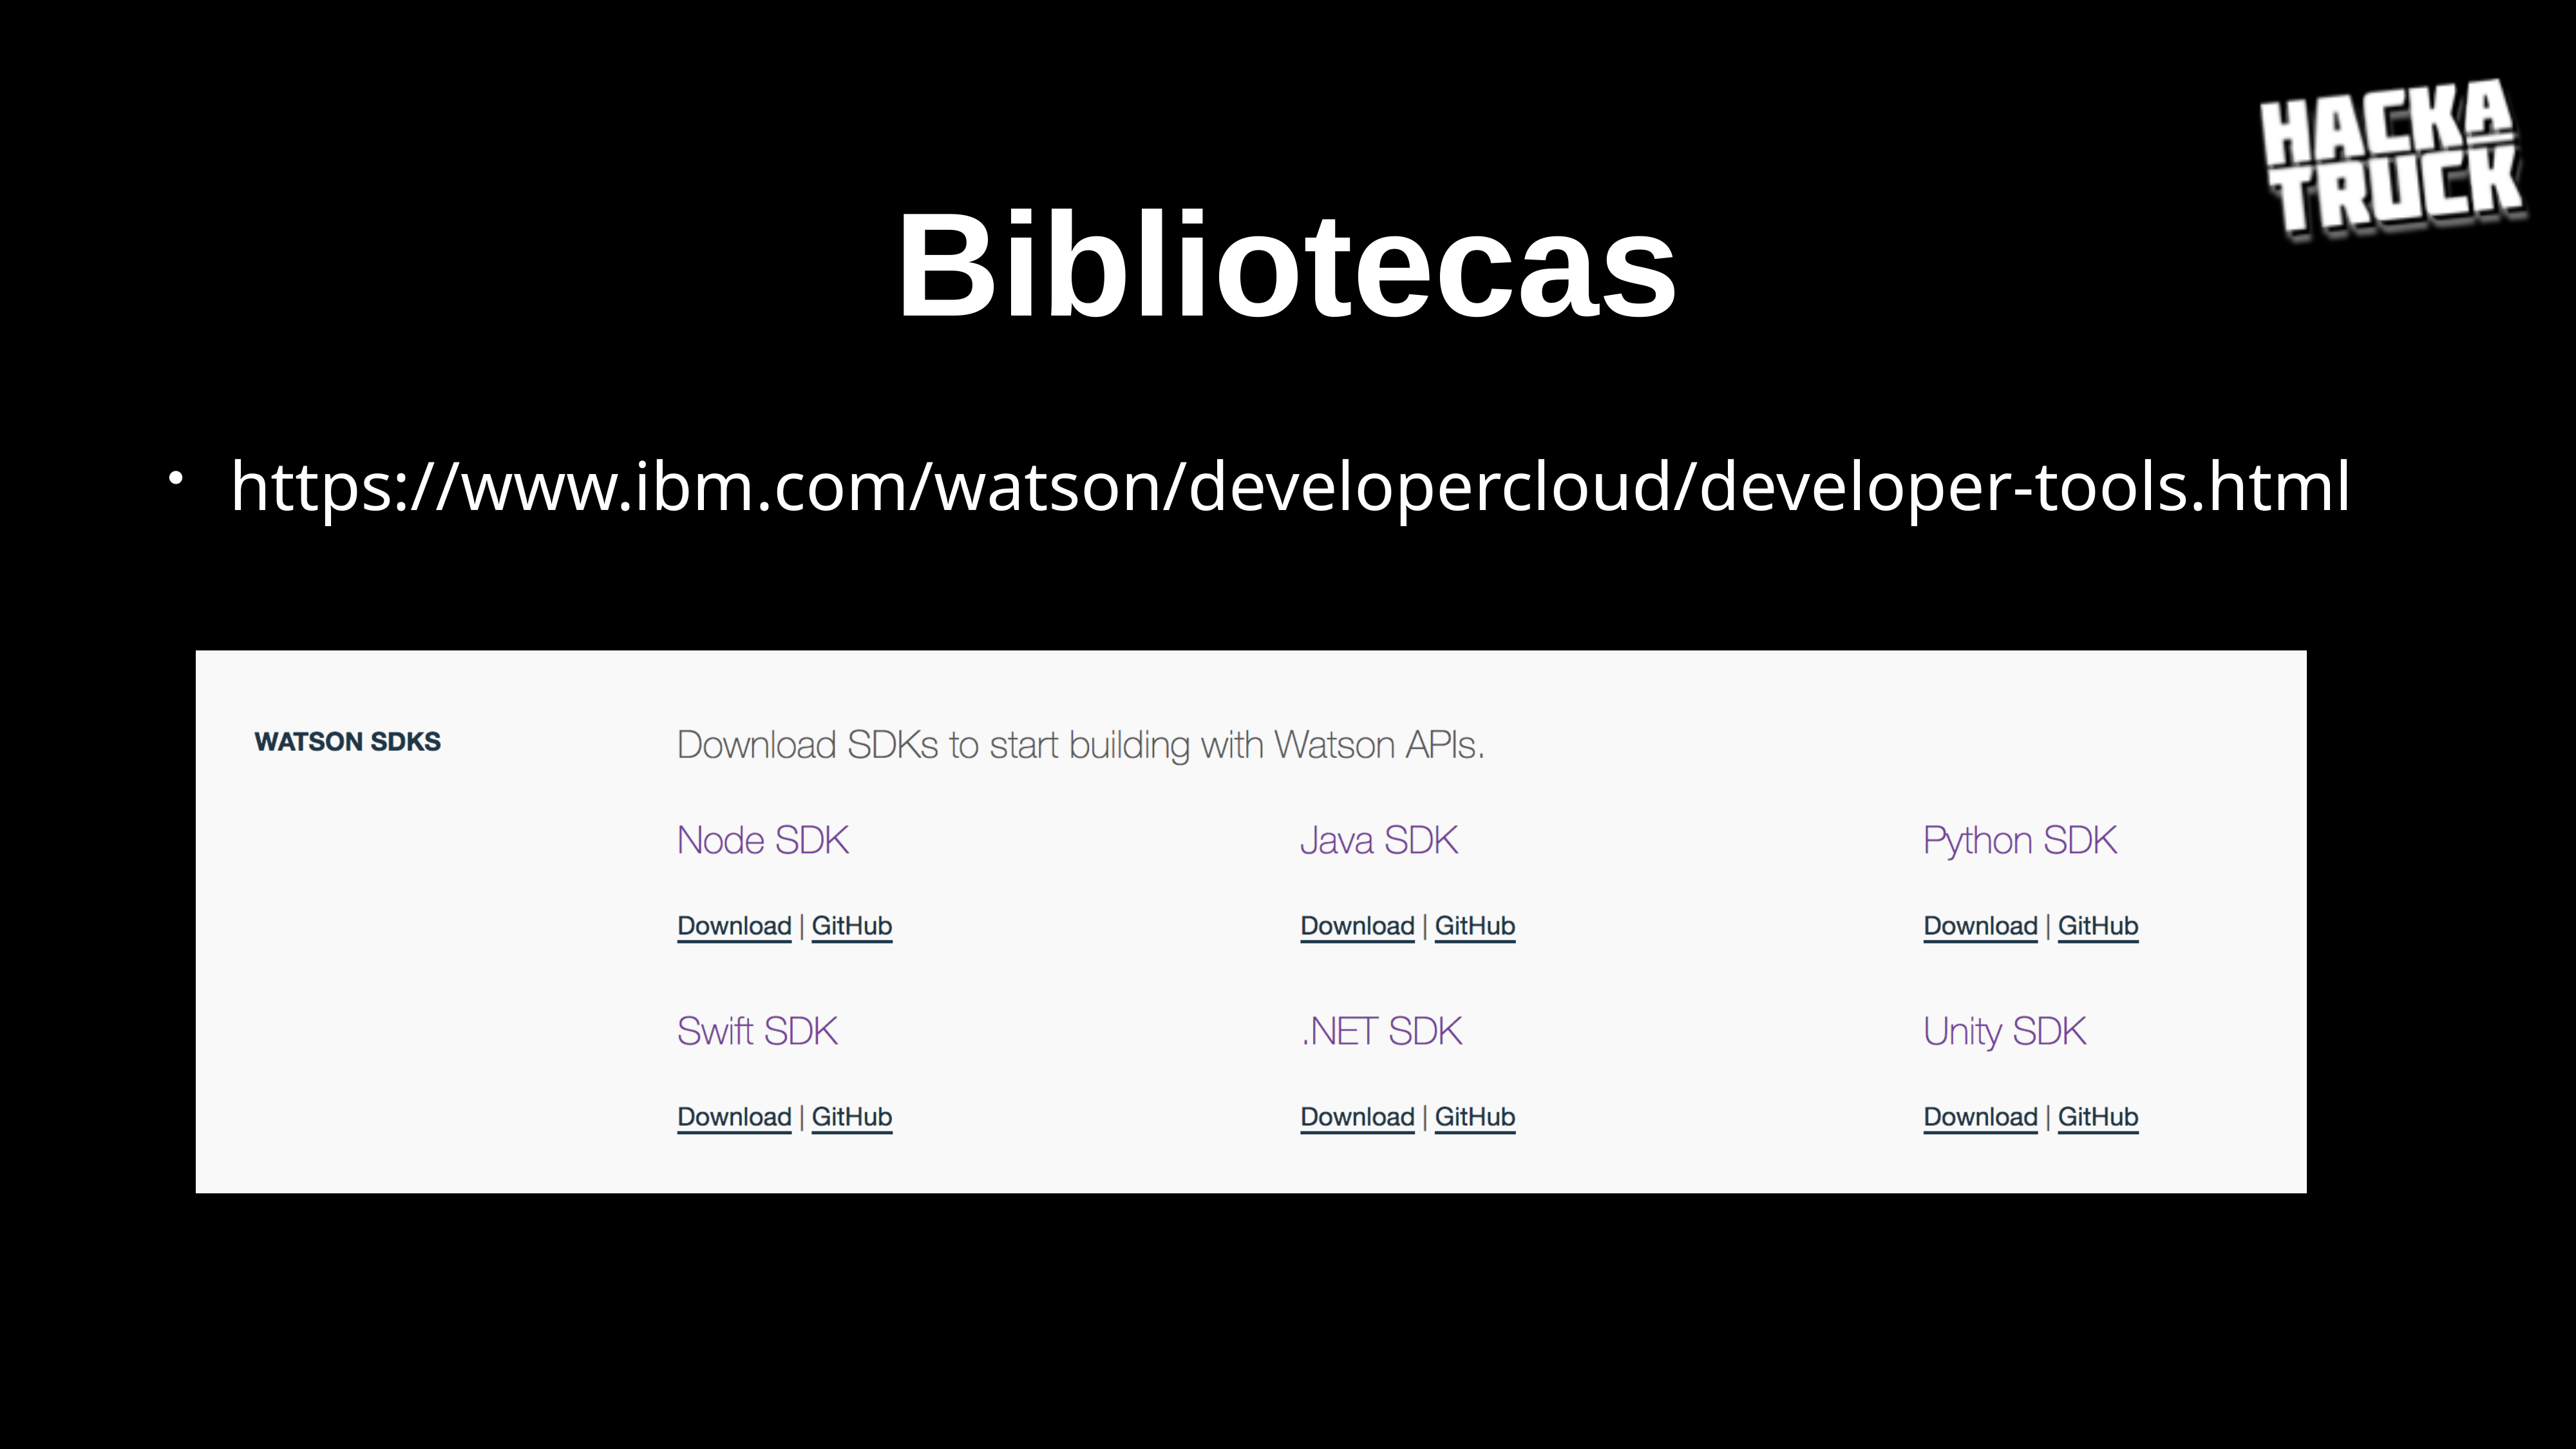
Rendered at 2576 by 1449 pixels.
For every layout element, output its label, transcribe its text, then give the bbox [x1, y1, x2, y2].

picture [195, 650, 2307, 1193]
title Bibliotecas [554, 114, 2022, 400]
picture [2259, 77, 2530, 240]
list https://www.ibm.com/watson/developercloud/developer-tools.html [160, 422, 2530, 544]
